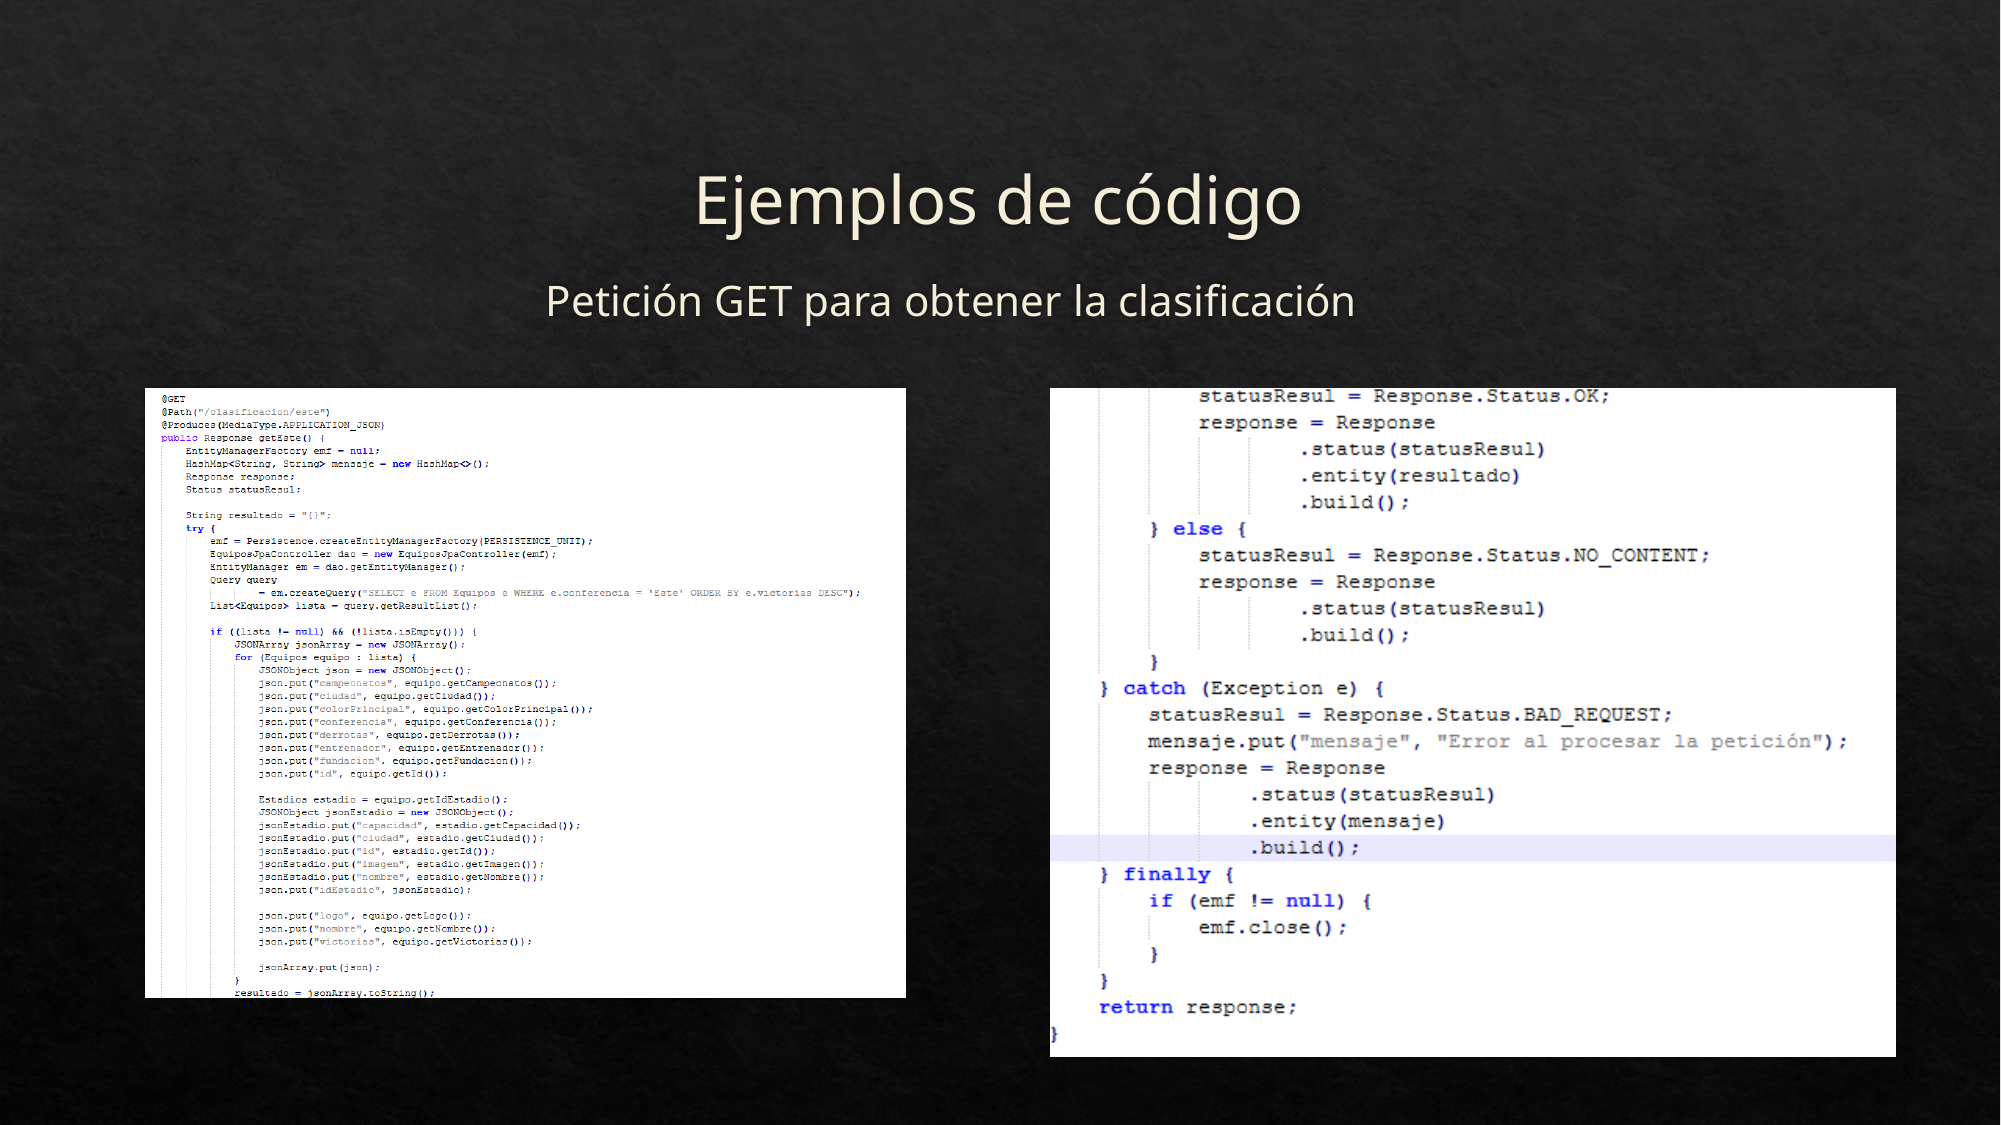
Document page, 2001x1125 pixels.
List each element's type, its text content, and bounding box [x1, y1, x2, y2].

list Petición GET para obtener la clasificación [525, 261, 1473, 375]
title Ejemplos de código [149, 99, 1849, 307]
picture [1049, 387, 1896, 1058]
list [145, 387, 906, 998]
